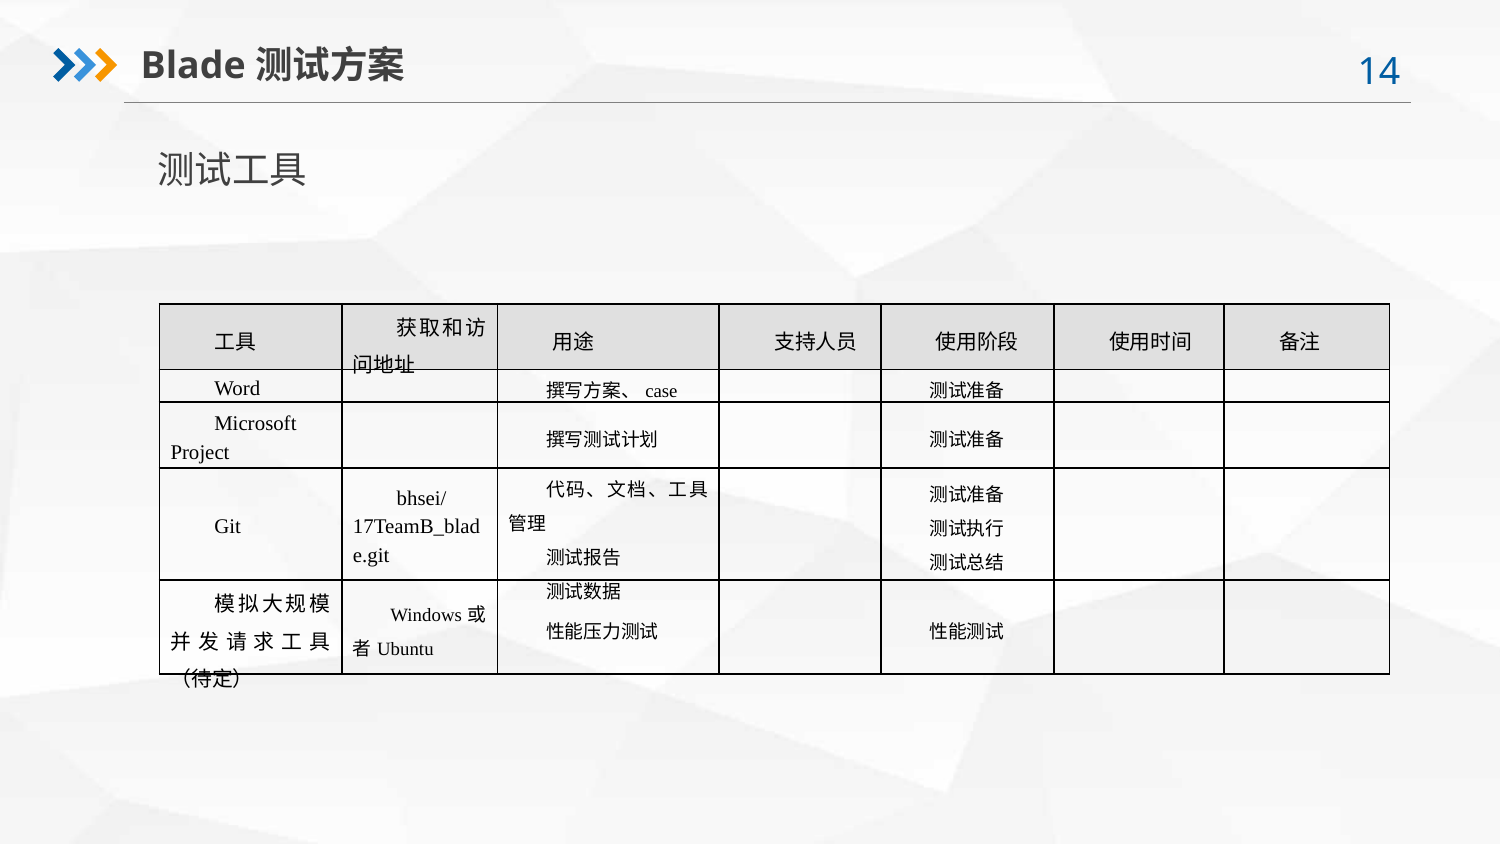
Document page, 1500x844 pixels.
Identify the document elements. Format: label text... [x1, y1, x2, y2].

table_header 支持人员 [720, 305, 880, 369]
table_cell [1225, 403, 1389, 467]
table_cell [720, 403, 880, 467]
table_cell 测试准备 [882, 370, 1053, 401]
table_cell [1055, 403, 1223, 467]
table_cell [720, 469, 880, 579]
table_cell [1055, 581, 1223, 673]
table_cell 撰写测试计划 [498, 403, 718, 467]
table_cell 模拟大规模并发请求工具（待定） [160, 581, 341, 673]
table_cell [1225, 581, 1389, 673]
table_cell 代码、文档、工具管理 测试报告 测试数据 [498, 469, 718, 579]
table_cell 测试准备 测试执行 测试总结 [882, 469, 1053, 579]
table_cell [343, 370, 497, 401]
table_cell [1225, 370, 1389, 401]
table_header 使用阶段 [882, 305, 1053, 369]
table_header 获取和访问地址 [343, 305, 497, 369]
table_header 用途 [498, 305, 718, 369]
table_cell Microsoft Project [160, 403, 341, 467]
picture [0, 0, 1500, 844]
text_box Blade测试方案 [140, 32, 491, 95]
text_box 测试工具 [142, 138, 604, 199]
table_cell [720, 581, 880, 673]
table_cell [343, 403, 497, 467]
table_cell Git [160, 469, 341, 579]
table_cell [1225, 469, 1389, 579]
table_header 工具 [160, 305, 341, 369]
table_cell Word [160, 370, 341, 401]
table_header 备注 [1225, 305, 1389, 369]
table_cell 性能压力测试 [498, 581, 718, 673]
table_cell bhsei/17TeamB_blade.git [343, 469, 497, 579]
table_cell 撰写方案、case [498, 370, 718, 401]
table_header 使用时间 [1055, 305, 1223, 369]
table_cell 性能测试 [882, 581, 1053, 673]
table_cell [1055, 370, 1223, 401]
table_cell Windows或者Ubuntu [343, 581, 497, 673]
table_cell 测试准备 [882, 403, 1053, 467]
table_cell [1055, 469, 1223, 579]
table_cell [720, 370, 880, 401]
